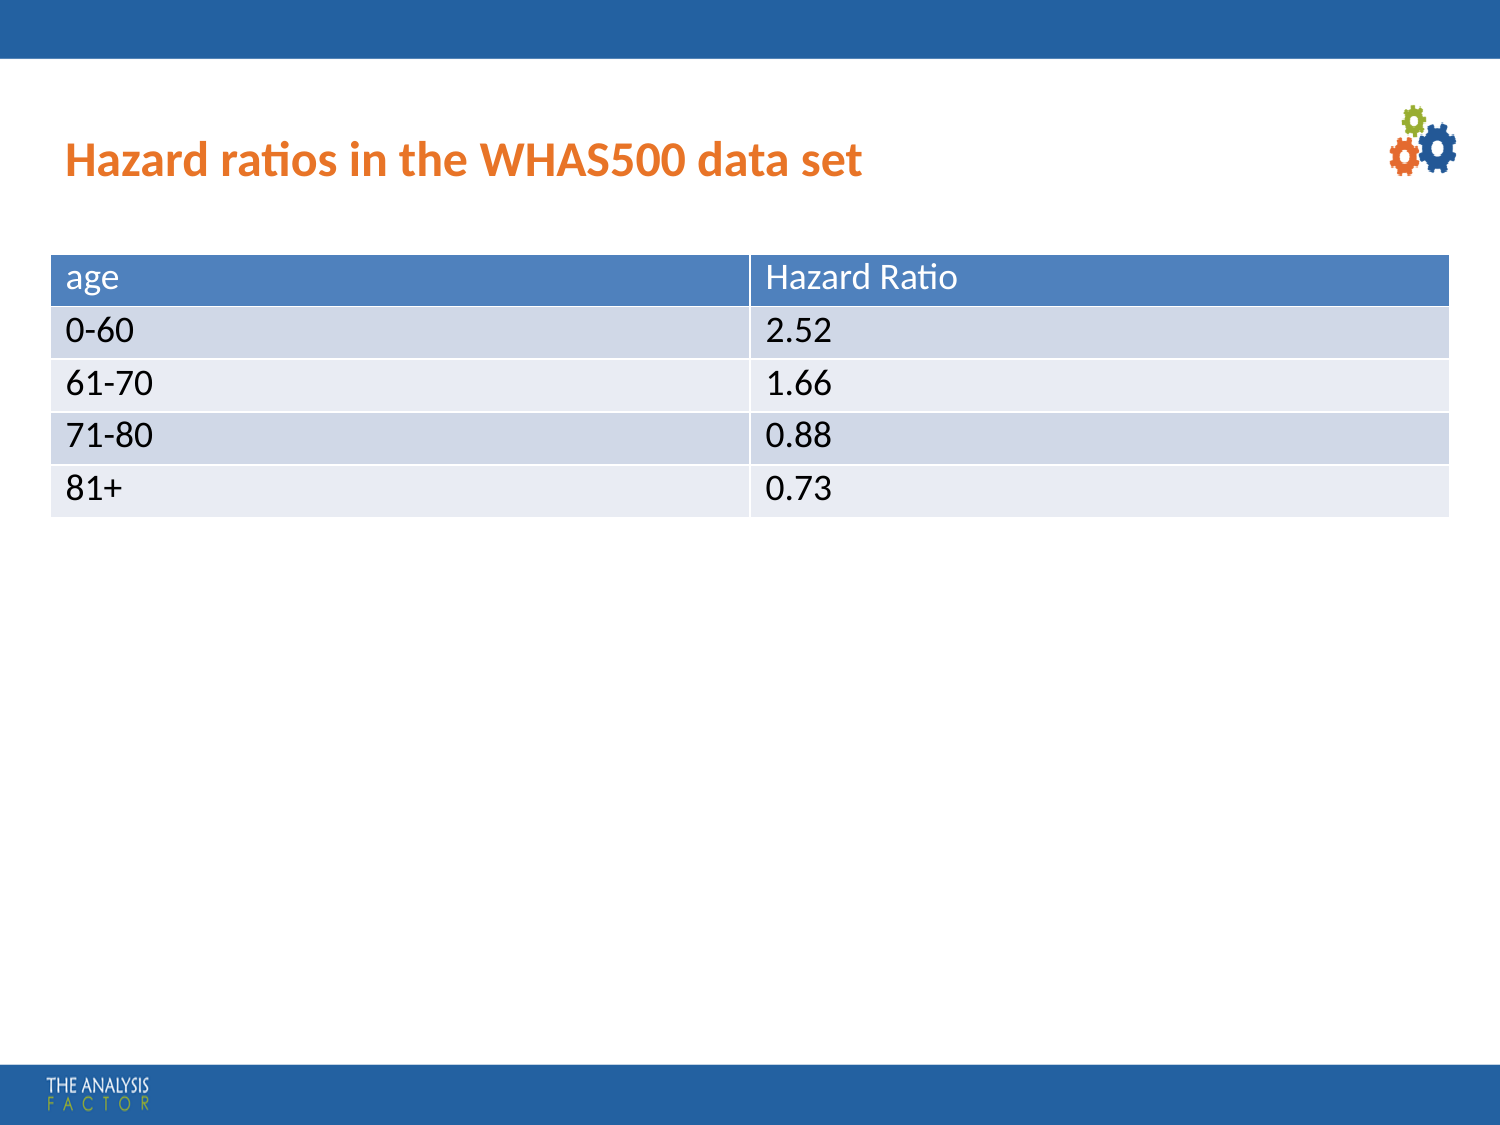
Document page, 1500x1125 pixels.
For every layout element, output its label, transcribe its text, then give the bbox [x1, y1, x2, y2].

table_cell 71-80 [51, 413, 749, 464]
table_cell 0.73 [751, 466, 1449, 517]
picture [0, 0, 1500, 1125]
table_cell 2.52 [751, 307, 1449, 358]
table_cell 81+ [51, 466, 749, 517]
table_cell 0-60 [51, 307, 749, 358]
table_cell 1.66 [751, 360, 1449, 411]
title Hazard ratios in the WHAS500 data set [50, 62, 1450, 250]
table_cell 0.88 [751, 413, 1449, 464]
table_header Hazard Ratio [751, 255, 1449, 306]
table_header age [51, 255, 749, 306]
table_cell 61-70 [51, 360, 749, 411]
